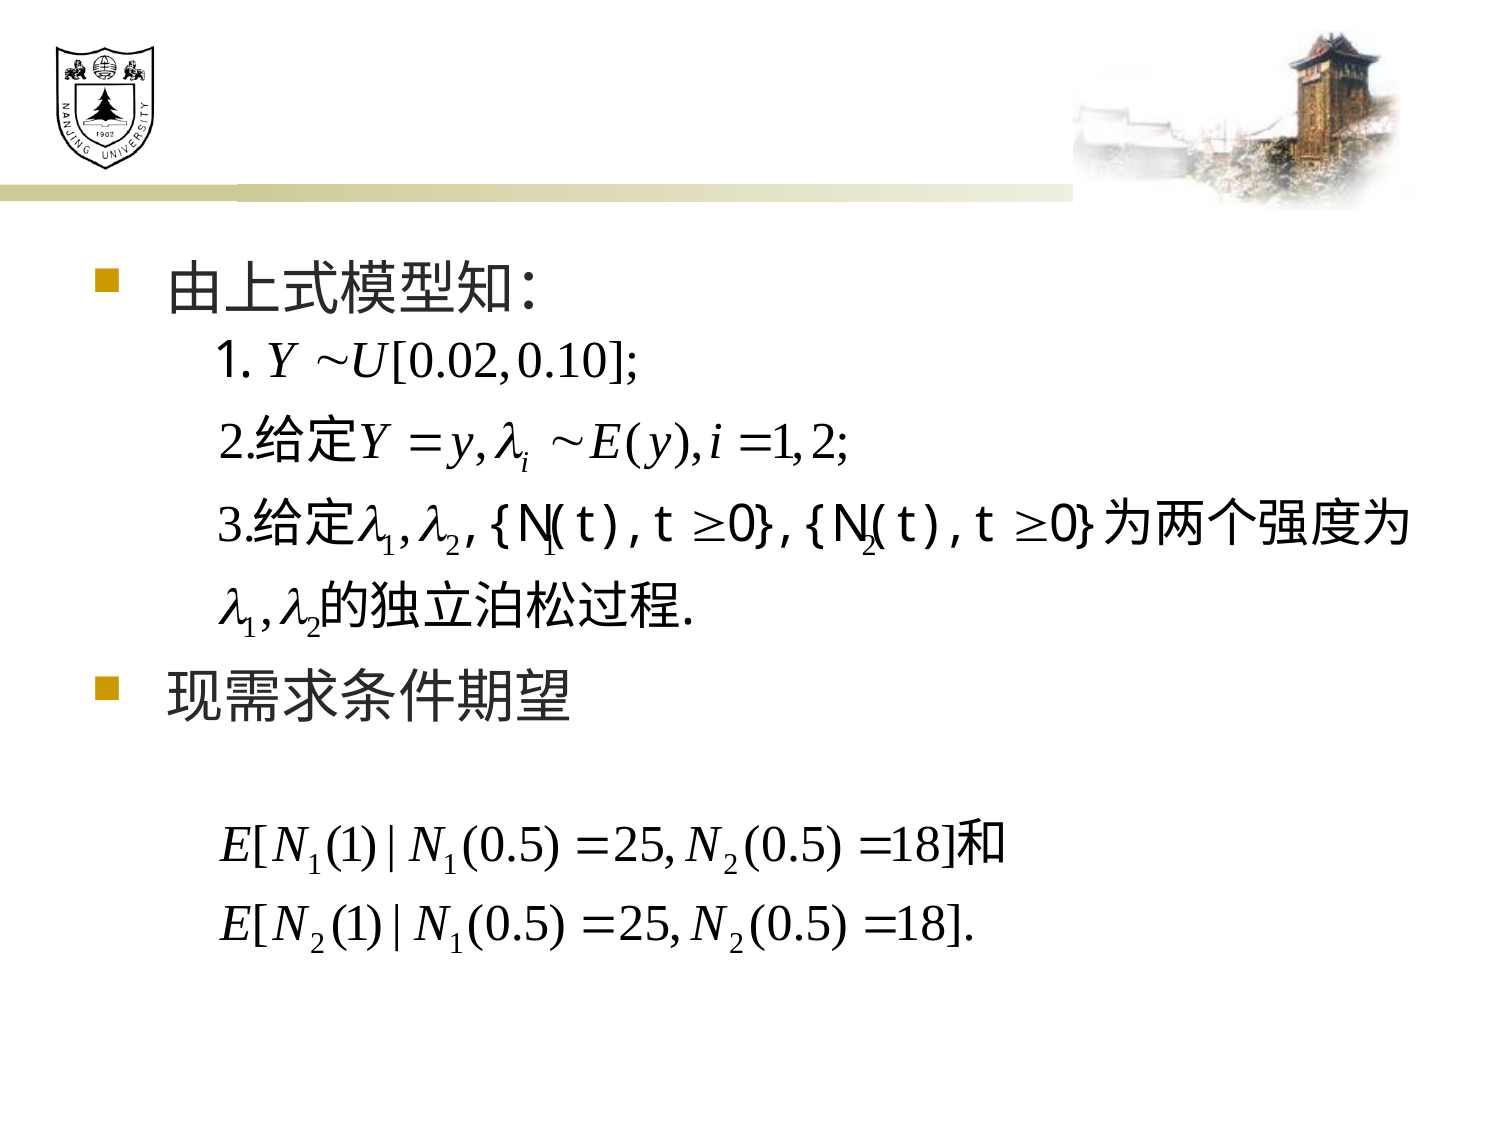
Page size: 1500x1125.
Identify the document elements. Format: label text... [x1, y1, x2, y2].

list 由上式模型知： 现需求条件期望 [76, 243, 1413, 965]
picture [50, 42, 160, 173]
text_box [210, 331, 1424, 965]
picture [1073, 30, 1400, 211]
